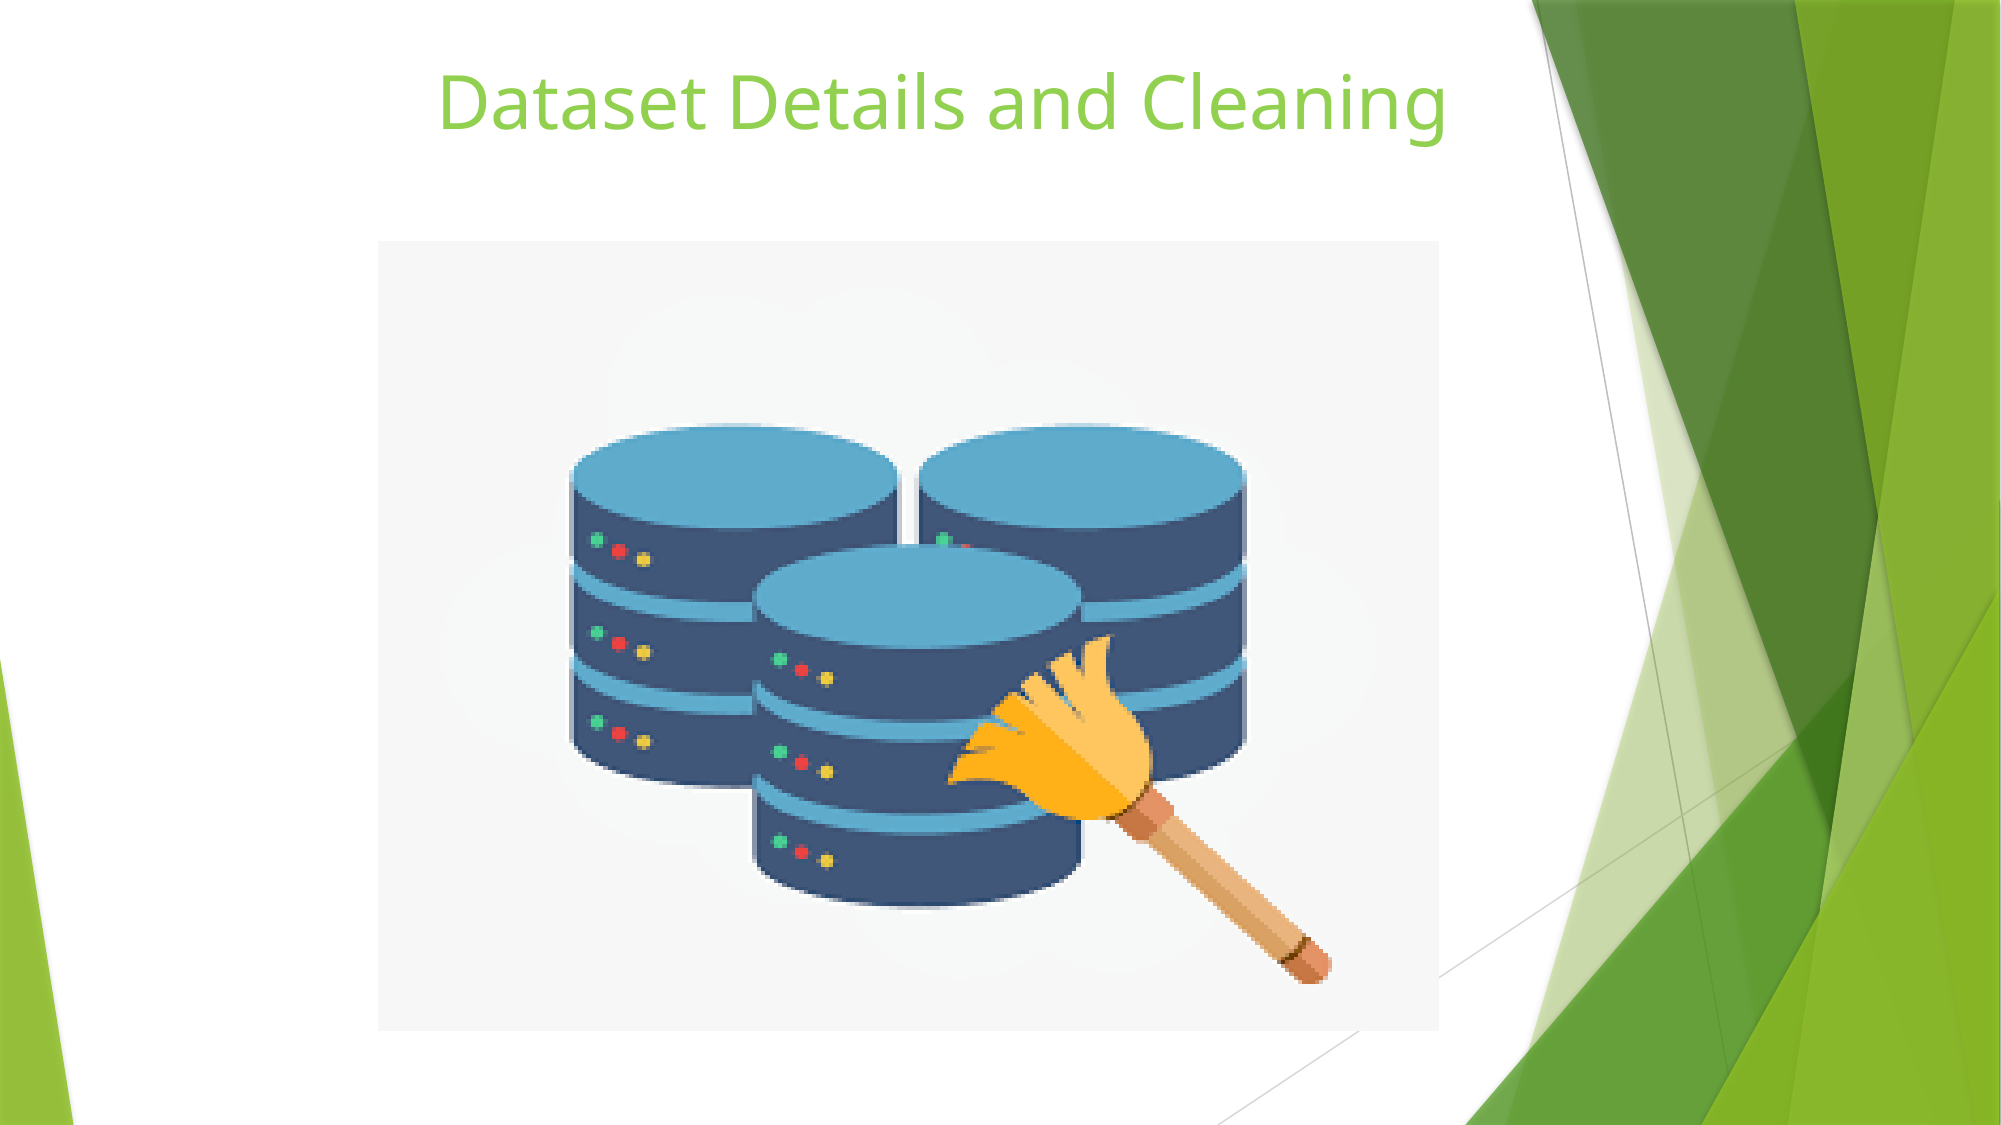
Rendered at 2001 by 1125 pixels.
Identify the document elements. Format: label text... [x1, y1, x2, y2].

picture [378, 241, 1440, 1032]
title Dataset Details and Cleaning [237, 47, 1648, 265]
